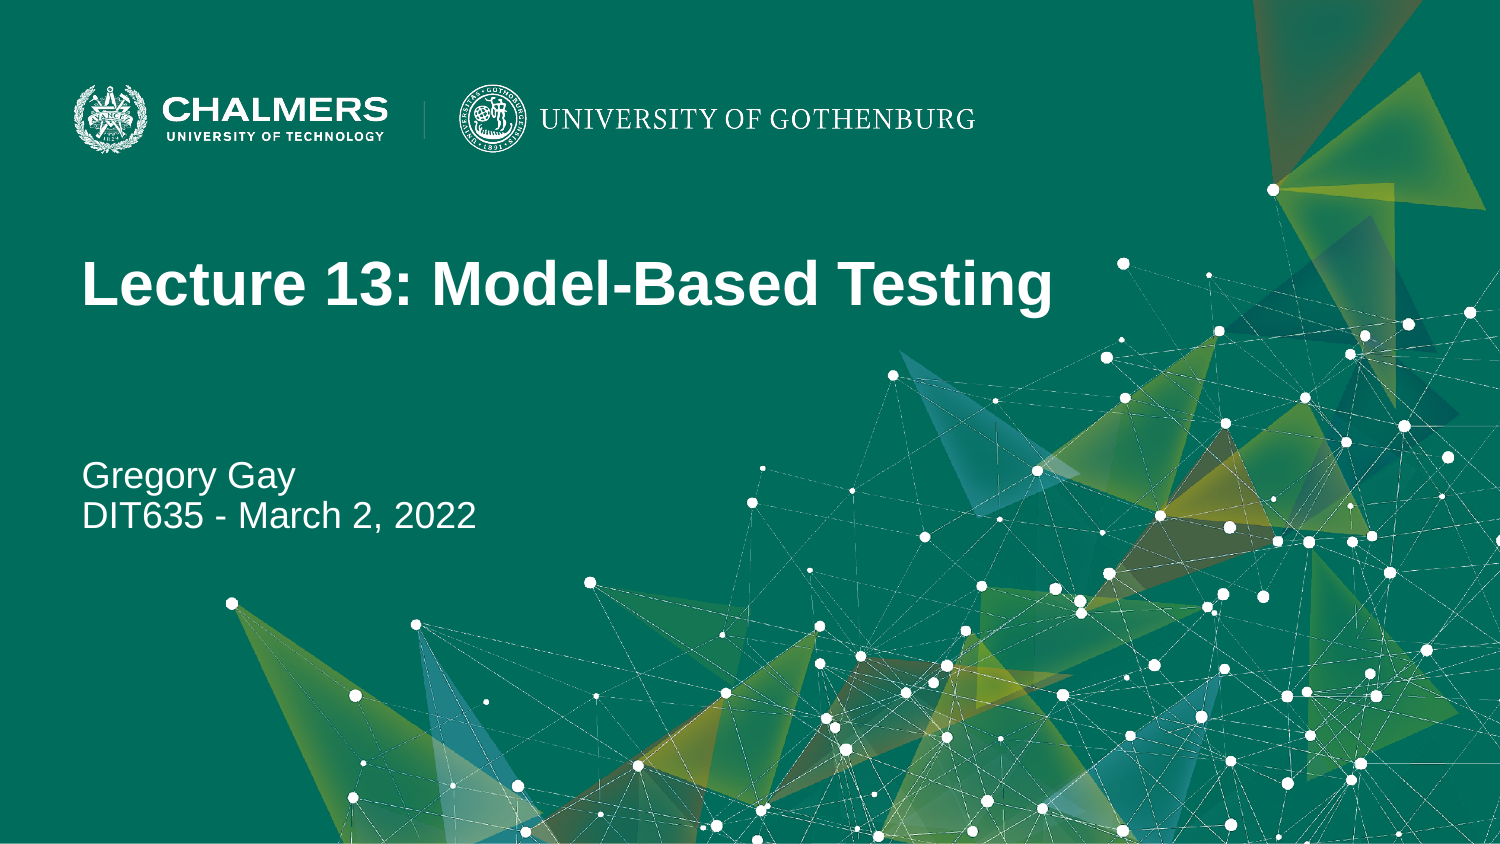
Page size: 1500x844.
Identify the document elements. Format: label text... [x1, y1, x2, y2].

list Lecture 13: Model-Based Testing [66, 249, 1106, 441]
list Gregory Gay DIT635 - March 2, 2022 [66, 448, 888, 519]
picture [17, 0, 1500, 844]
